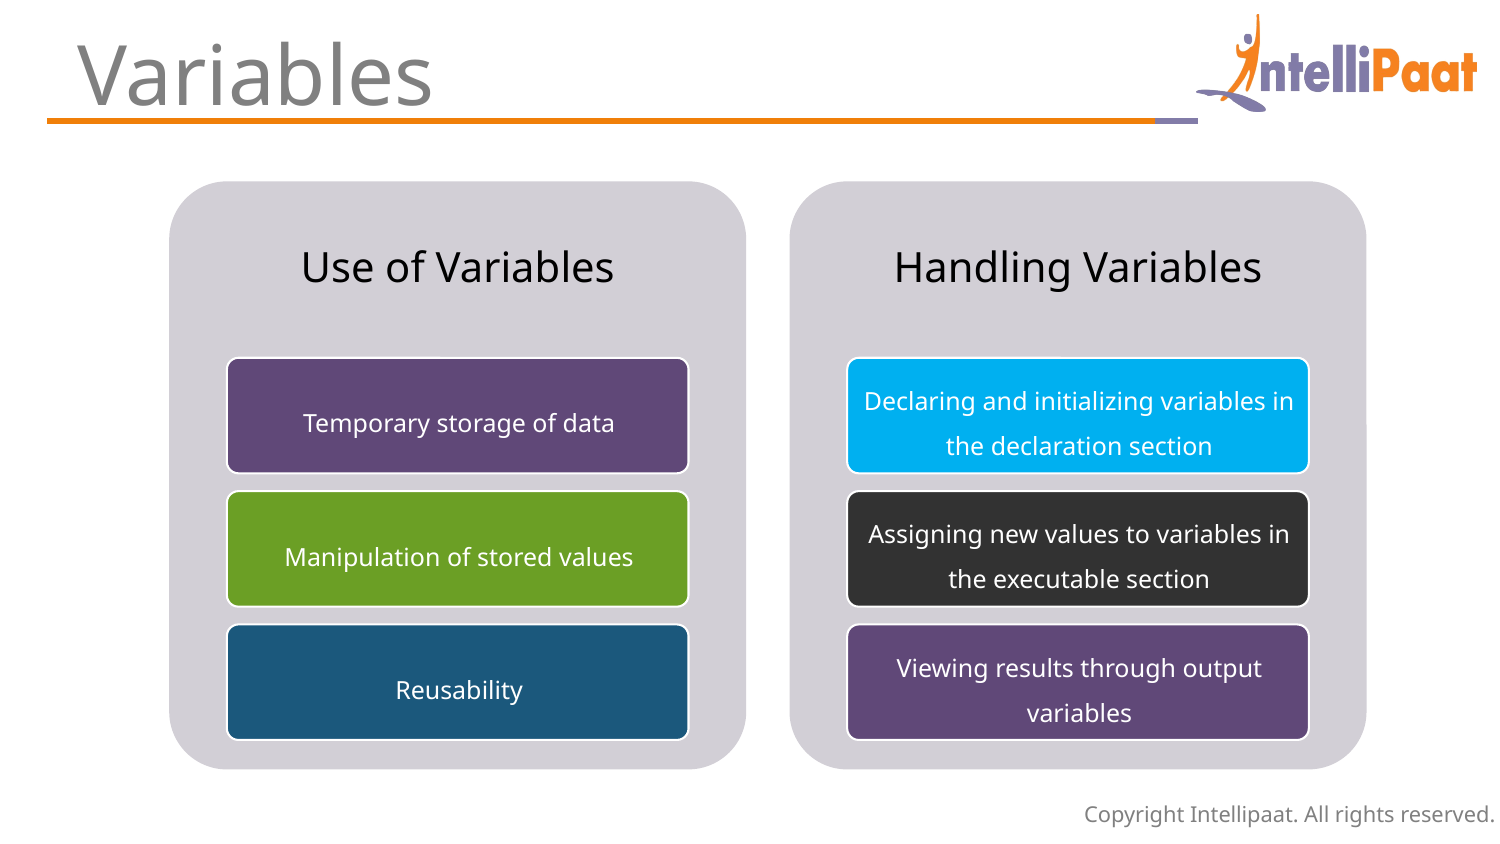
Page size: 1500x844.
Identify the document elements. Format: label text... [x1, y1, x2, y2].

picture [1196, 14, 1477, 112]
list Variables [77, 26, 1220, 121]
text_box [168, 181, 1368, 770]
